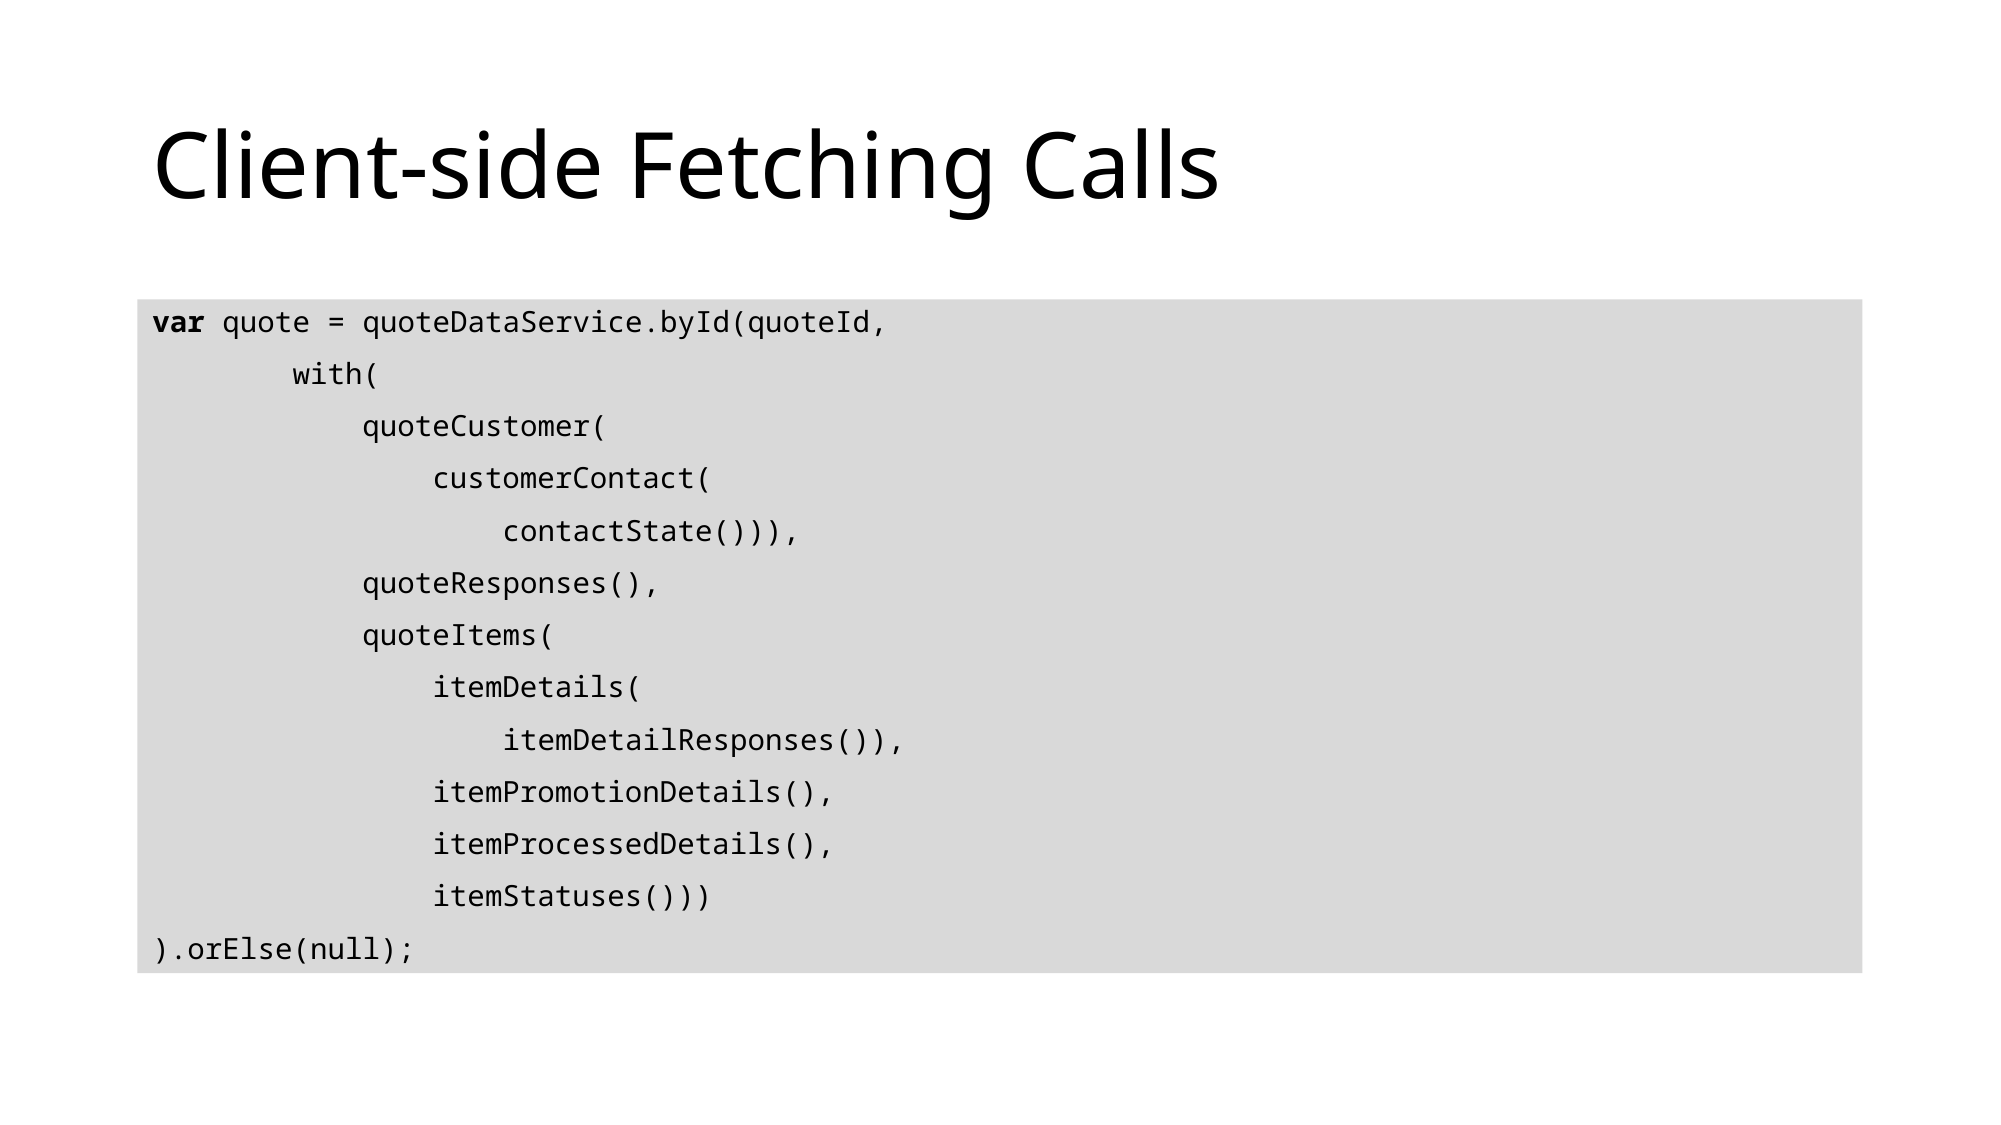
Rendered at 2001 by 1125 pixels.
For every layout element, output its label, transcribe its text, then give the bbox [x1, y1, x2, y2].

title Client-side Fetching Calls [137, 59, 1863, 278]
list var quote = quoteDataService.byId(quoteId, with( quoteCustomer( customerContact( contactState())), quoteResponses(), quoteItems( itemDetails( itemDetailResponses()), itemPromotionDetails(), itemProcessedDetails(), itemStatuses())) ).orElse(null); [137, 299, 1863, 974]
